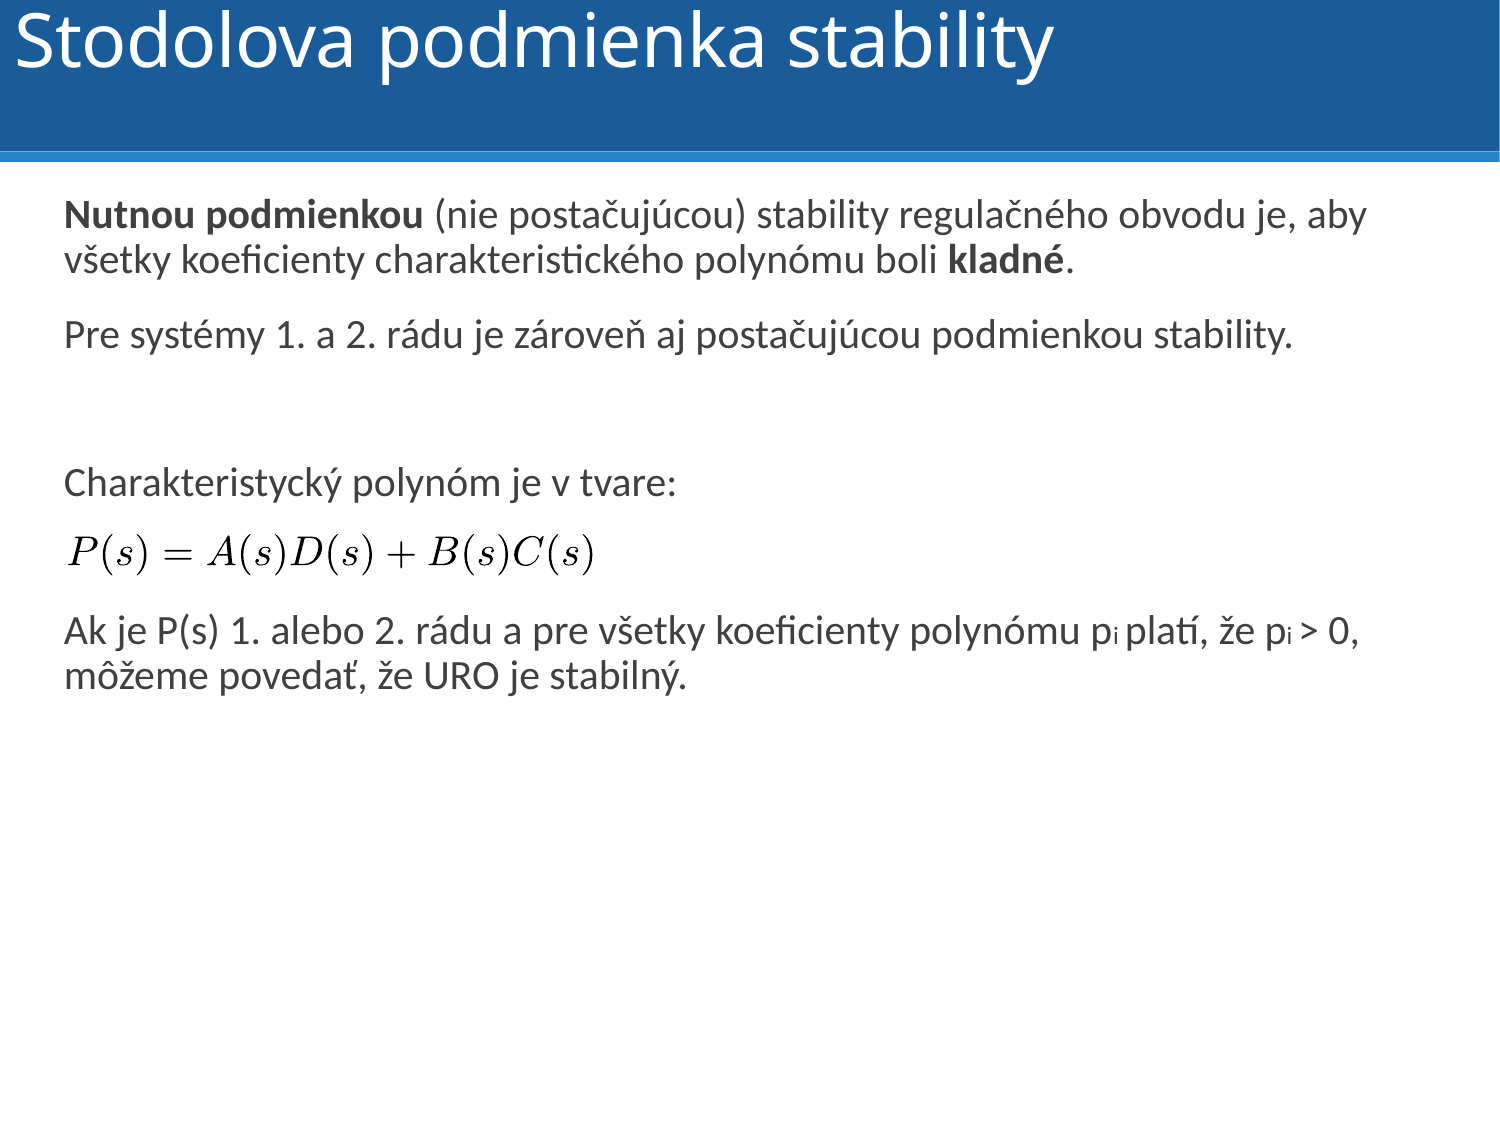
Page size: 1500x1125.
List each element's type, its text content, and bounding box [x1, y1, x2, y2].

text_box [64, 175, 1436, 1023]
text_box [65, 533, 597, 576]
text_box Stodolova podmienka stability [0, 0, 1500, 175]
text_box Nutnou podmienkou (nie postačujúcou) stability regulačného obvodu je, aby všetky koeficienty charakteristického polynómu boli kladné. Pre systémy 1. a 2. rádu je zároveň aj postačujúcou podmienkou stability. Charakteristycký polynóm je v tvare: Ak je P(s) 1. alebo 2. rádu a pre všetky koeficienty polynómu pi platí, že pi > 0, môžeme povedať, že URO je stabilný. [63, 192, 1425, 469]
